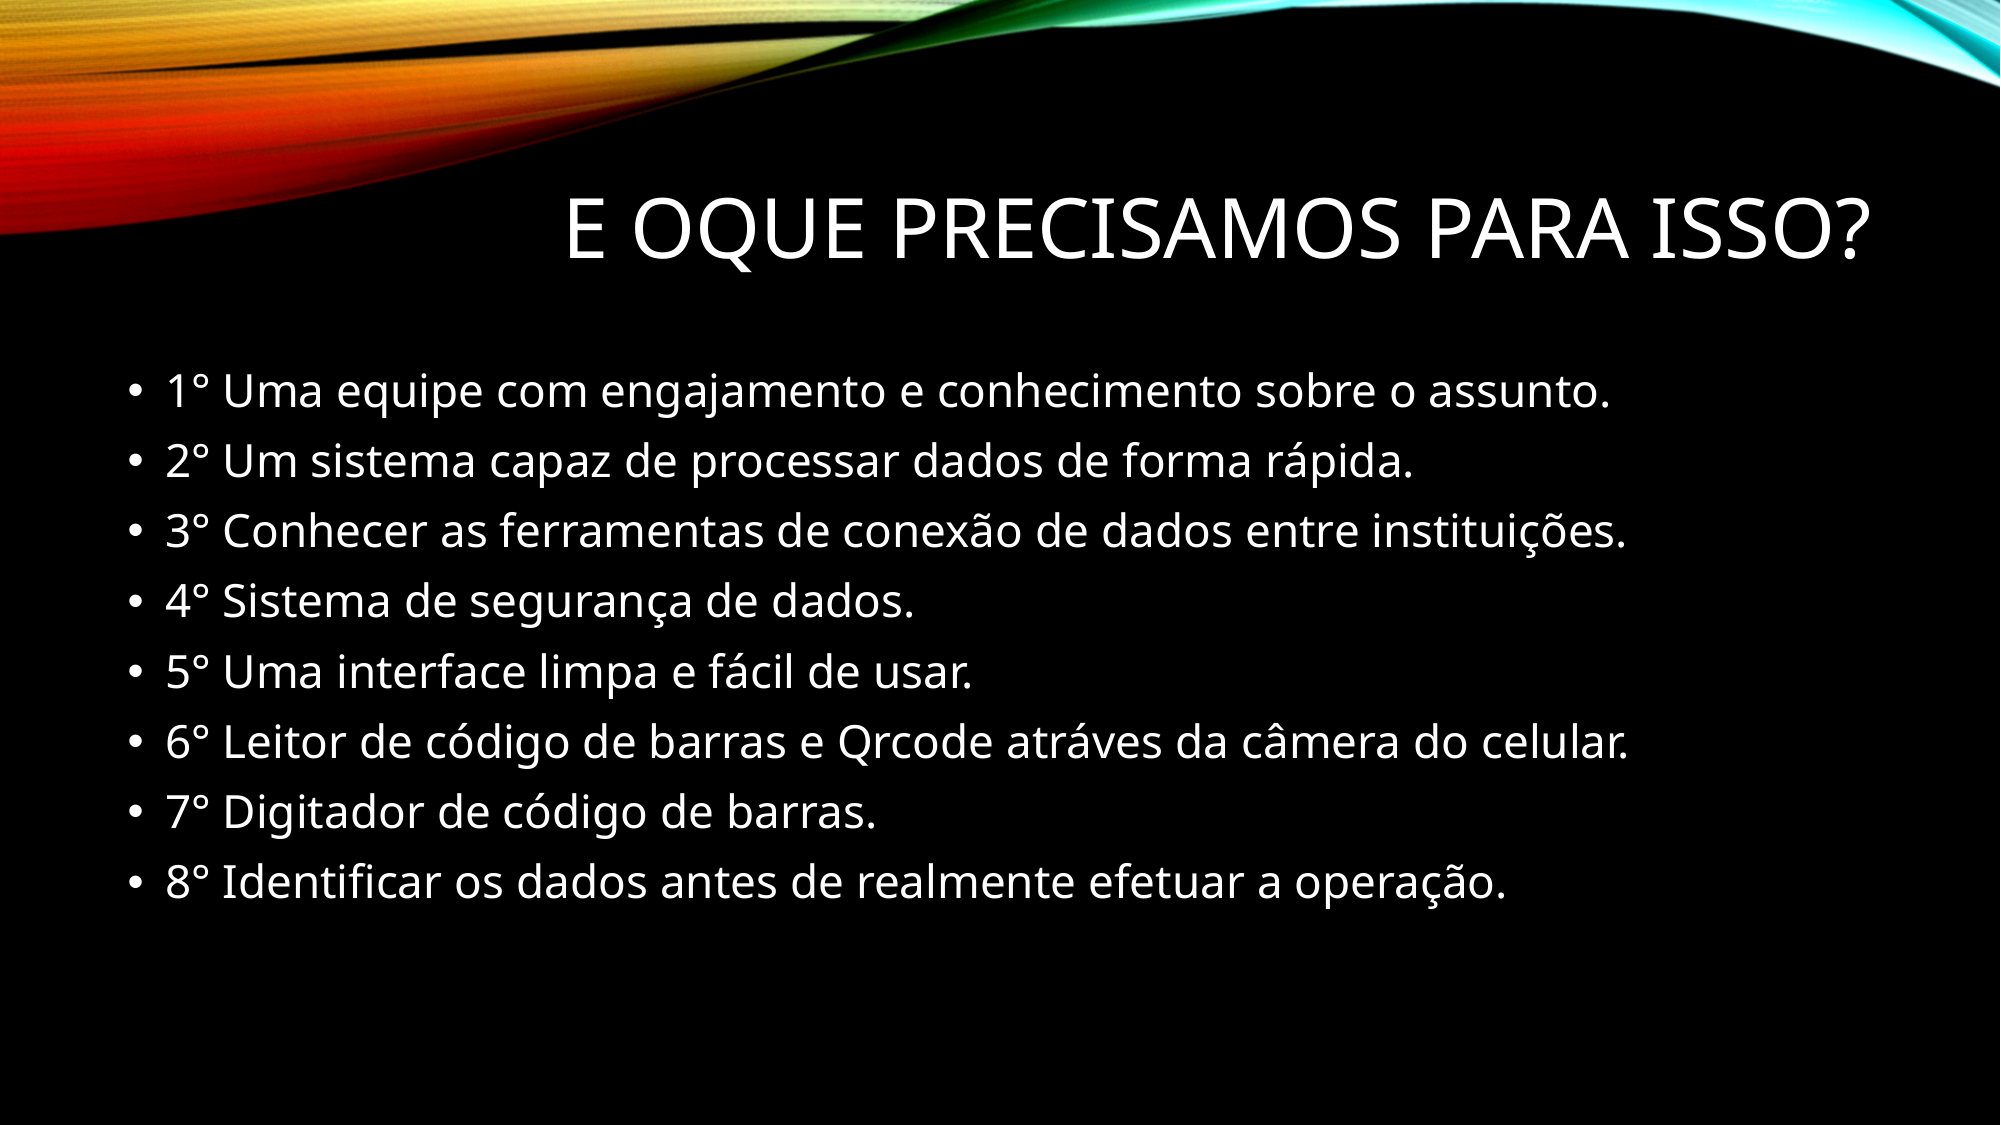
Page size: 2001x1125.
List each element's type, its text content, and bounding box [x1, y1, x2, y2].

list 1° Uma equipe com engajamento e conhecimento sobre o assunto. 2° Um sistema capaz de processar dados de forma rápida. 3° Conhecer as ferramentas de conexão de dados entre instituições. 4° Sistema de segurança de dados. 5° Uma interface limpa e fácil de usar. 6° Leitor de código de barras e Qrcode atráves da câmera do celular. 7° Digitador de código de barras. 8° Identificar os dados antes de realmente efetuar a operação. [112, 360, 1888, 1021]
title E oque precisamos para isso? [474, 125, 1888, 338]
picture [0, 0, 2000, 237]
